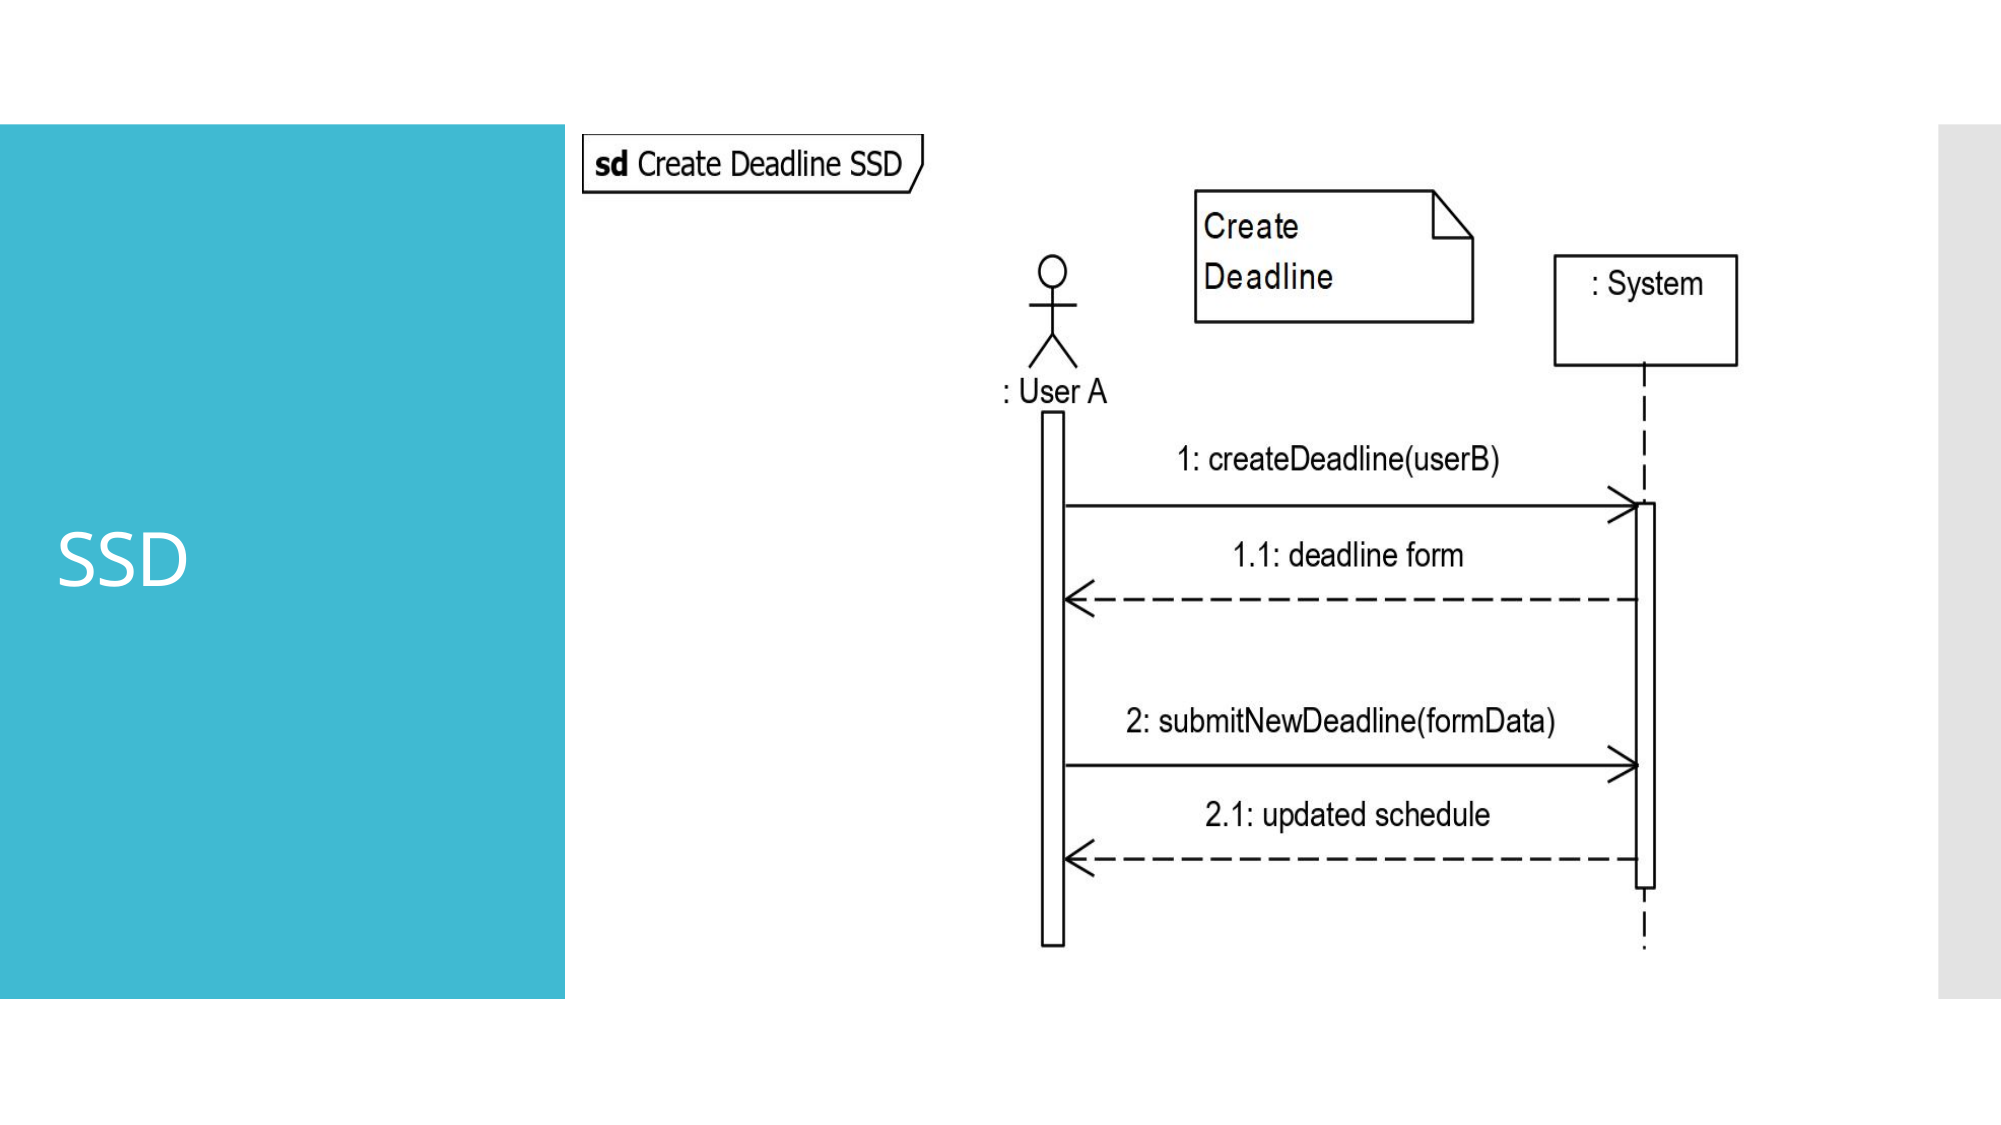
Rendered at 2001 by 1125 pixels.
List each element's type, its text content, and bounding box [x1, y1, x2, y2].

picture [582, 133, 1854, 974]
title SSD [41, 184, 525, 940]
